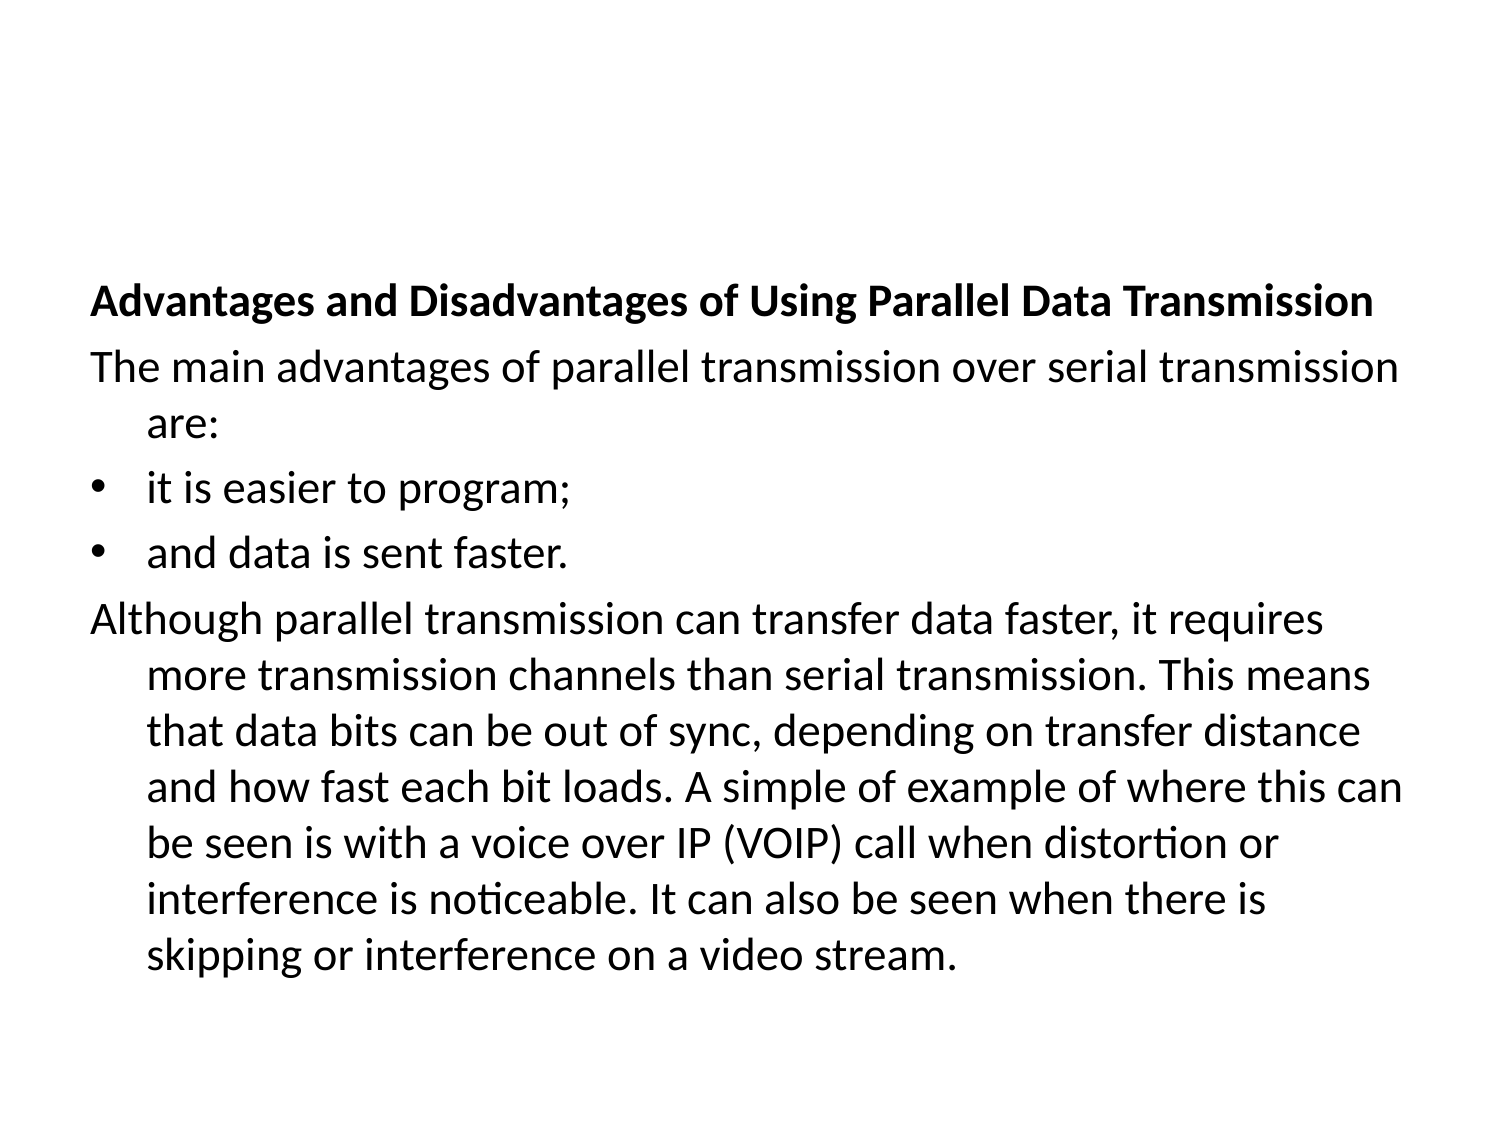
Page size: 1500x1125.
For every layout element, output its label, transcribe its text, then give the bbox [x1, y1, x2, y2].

list Advantages and Disadvantages of Using Parallel Data Transmission The main advantages of parallel transmission over serial transmission are: it is easier to program; and data is sent faster. Although parallel transmission can transfer data faster, it requires more transmission channels than serial transmission. This means that data bits can be out of sync, depending on transfer distance and how fast each bit loads. A simple of example of where this can be seen is with a voice over IP (VOIP) call when distortion or interference is noticeable. It can also be seen when there is skipping or interference on a video stream. [75, 262, 1425, 1005]
